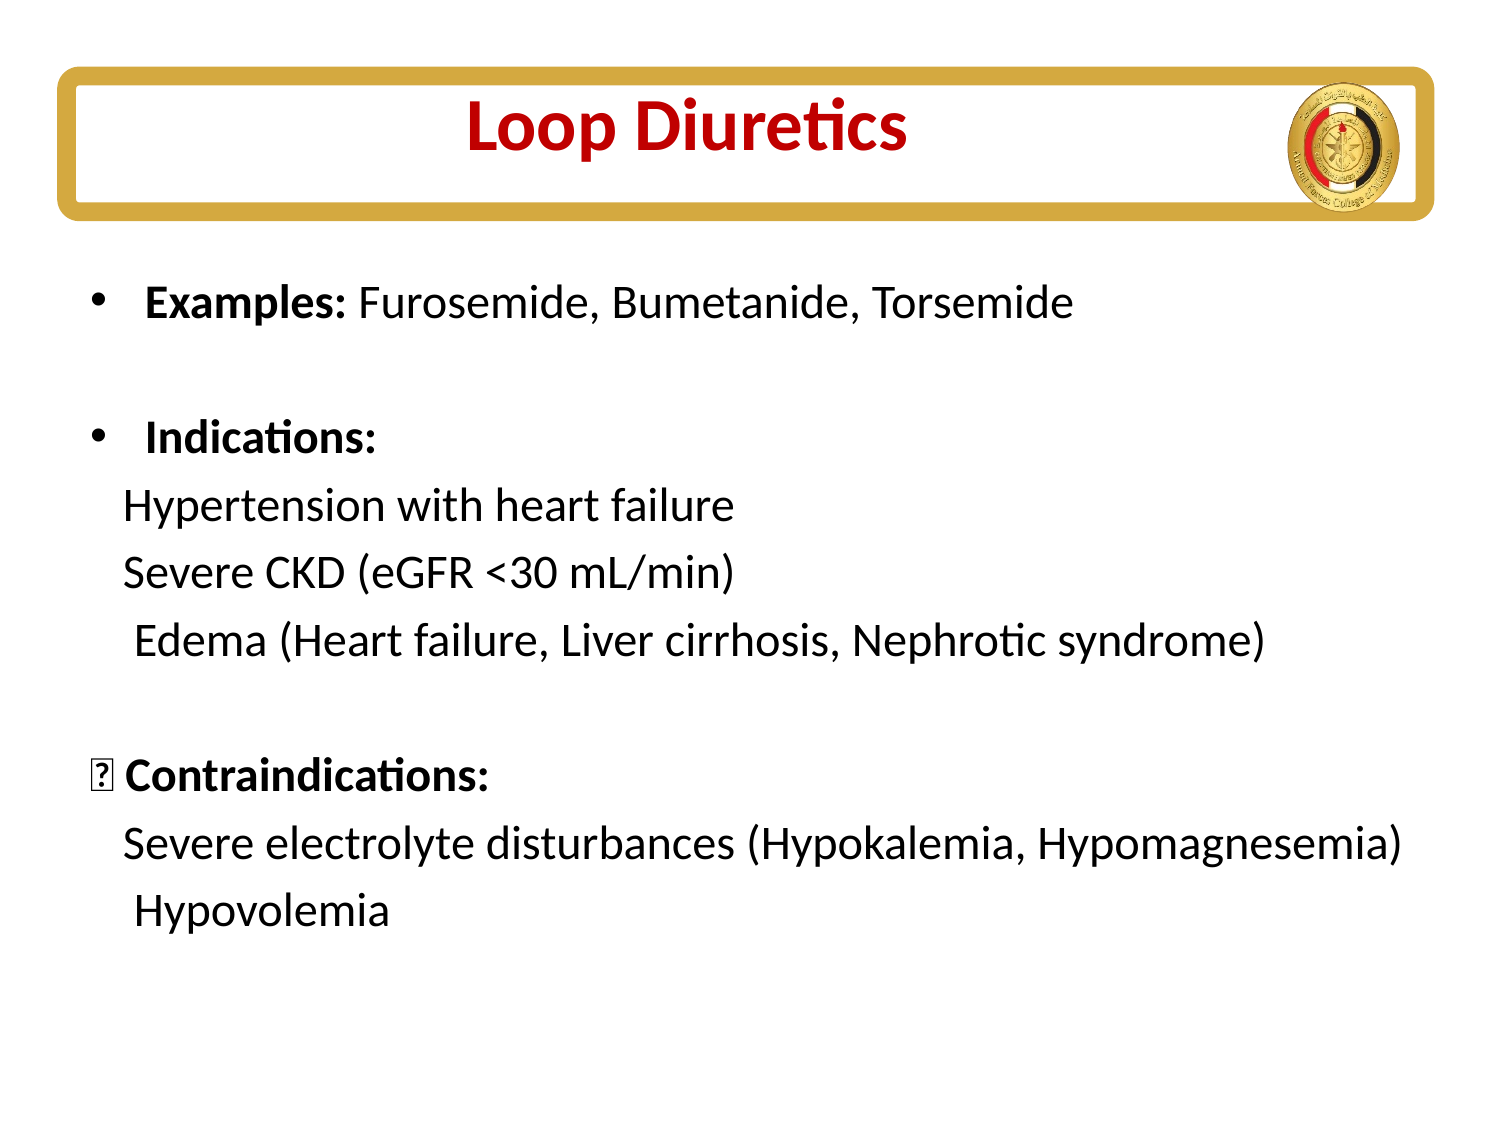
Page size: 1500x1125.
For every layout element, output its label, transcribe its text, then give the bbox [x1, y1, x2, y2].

list Examples: Furosemide, Bumetanide, Torsemide Indications: Hypertension with heart failure Severe CKD (eGFR <30 mL/min) Edema (Heart failure, Liver cirrhosis, Nephrotic syndrome) 🚫 Contraindications: Severe electrolyte disturbances (Hypokalemia, Hypomagnesemia) Hypovolemia [75, 262, 1425, 1005]
picture [1292, 82, 1400, 213]
title Loop Diuretics [75, 120, 1300, 211]
